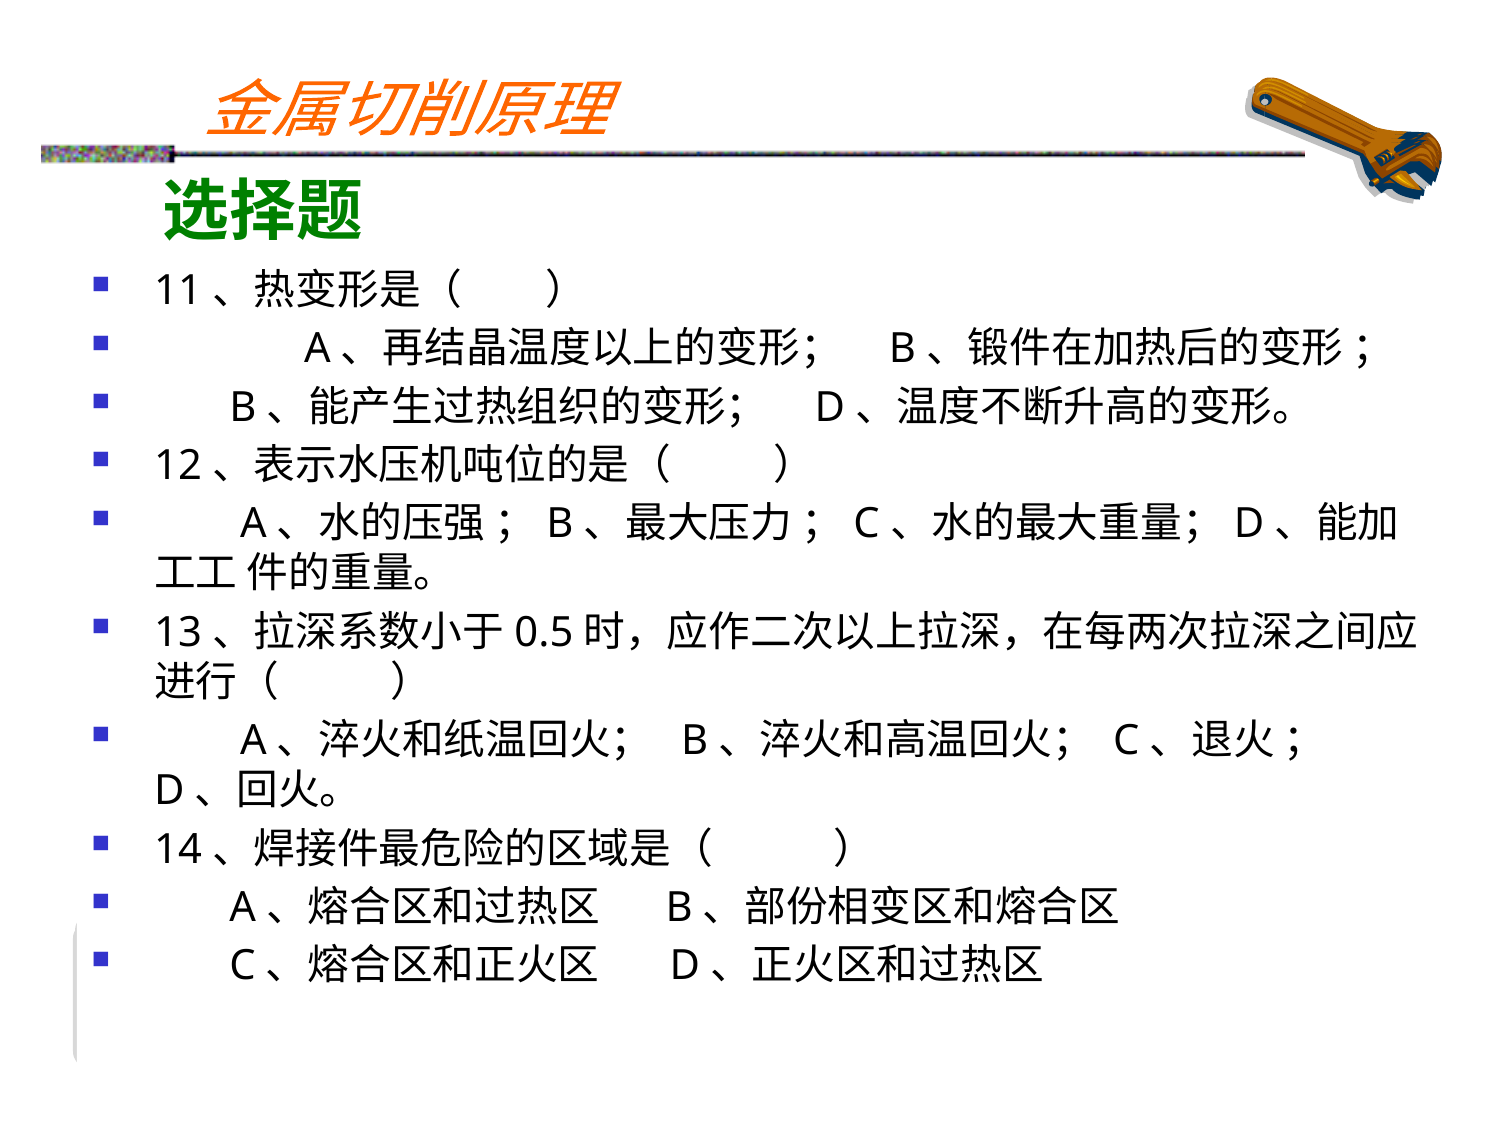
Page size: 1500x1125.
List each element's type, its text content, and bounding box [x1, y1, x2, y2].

list 11、热变形是（ ） A、再结晶温度以上的变形； B、锻件在加热后的变形 ； B、能产生过热组织的变形； D、温度不断升高的变形。 12、表示水压机吨位的是（ ） A、水的压强 ；B、最大压力 ；C、水的最大重量；D、能加工工 件的重量。 13、拉深系数小于0.5时，应作二次以上拉深，在每两次拉深之间应进行（ ） A、淬火和纸温回火； B、淬火和高温回火； C、退火 ； D、回火。 14、焊接件最危险的区域是（ ） A、熔合区和过热区 B、部份相变区和熔合区 C、熔合区和正火区 D、正火区和过热区 [76, 255, 1447, 1083]
picture [41, 137, 1305, 173]
title 选择题 [147, 184, 1200, 255]
